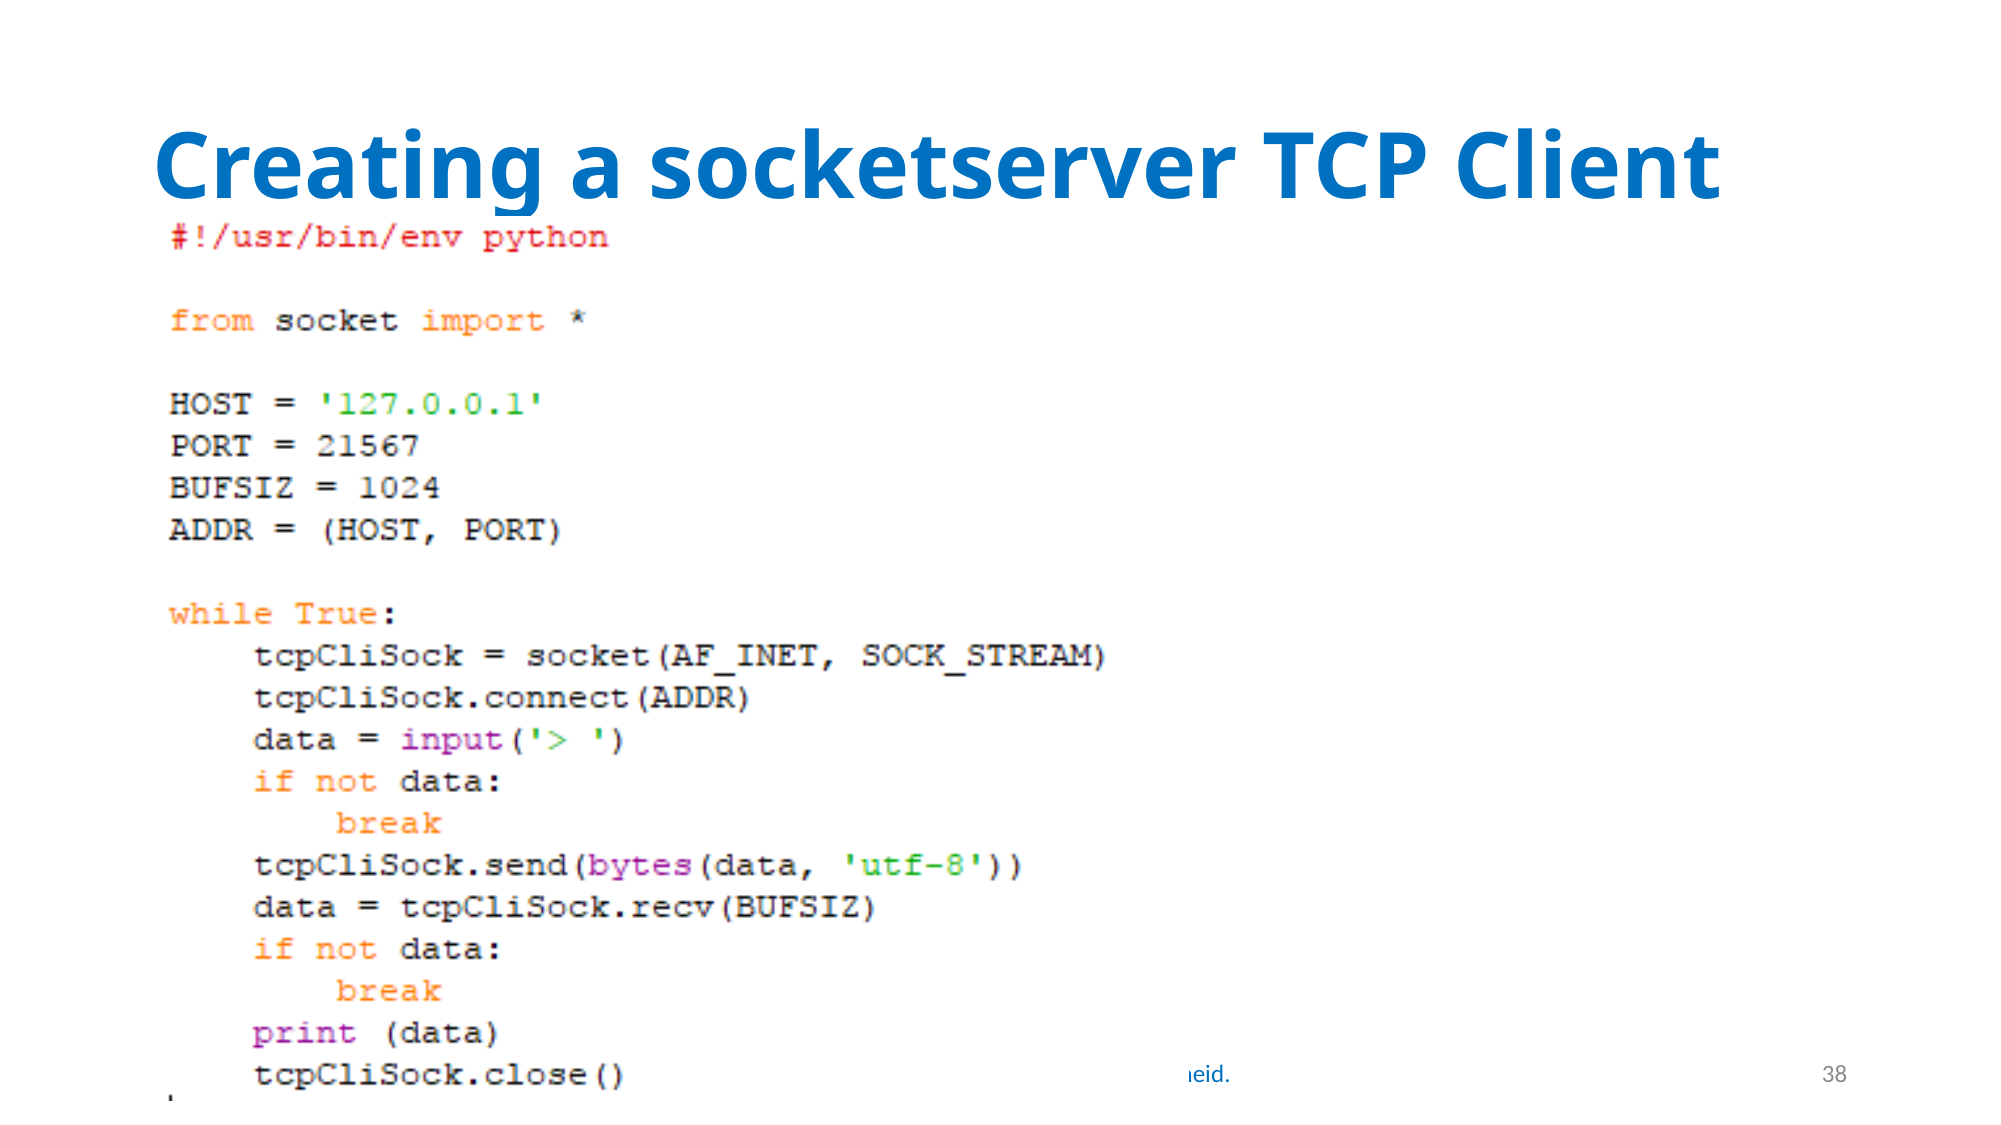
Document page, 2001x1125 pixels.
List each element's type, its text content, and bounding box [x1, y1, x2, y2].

title Creating a socketserver TCP Client [137, 59, 1863, 278]
slide_number 38 [1412, 1042, 1863, 1103]
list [157, 216, 1189, 1101]
footer Python Programming, Dr. Shakour Abuzneid. [662, 1042, 1338, 1103]
